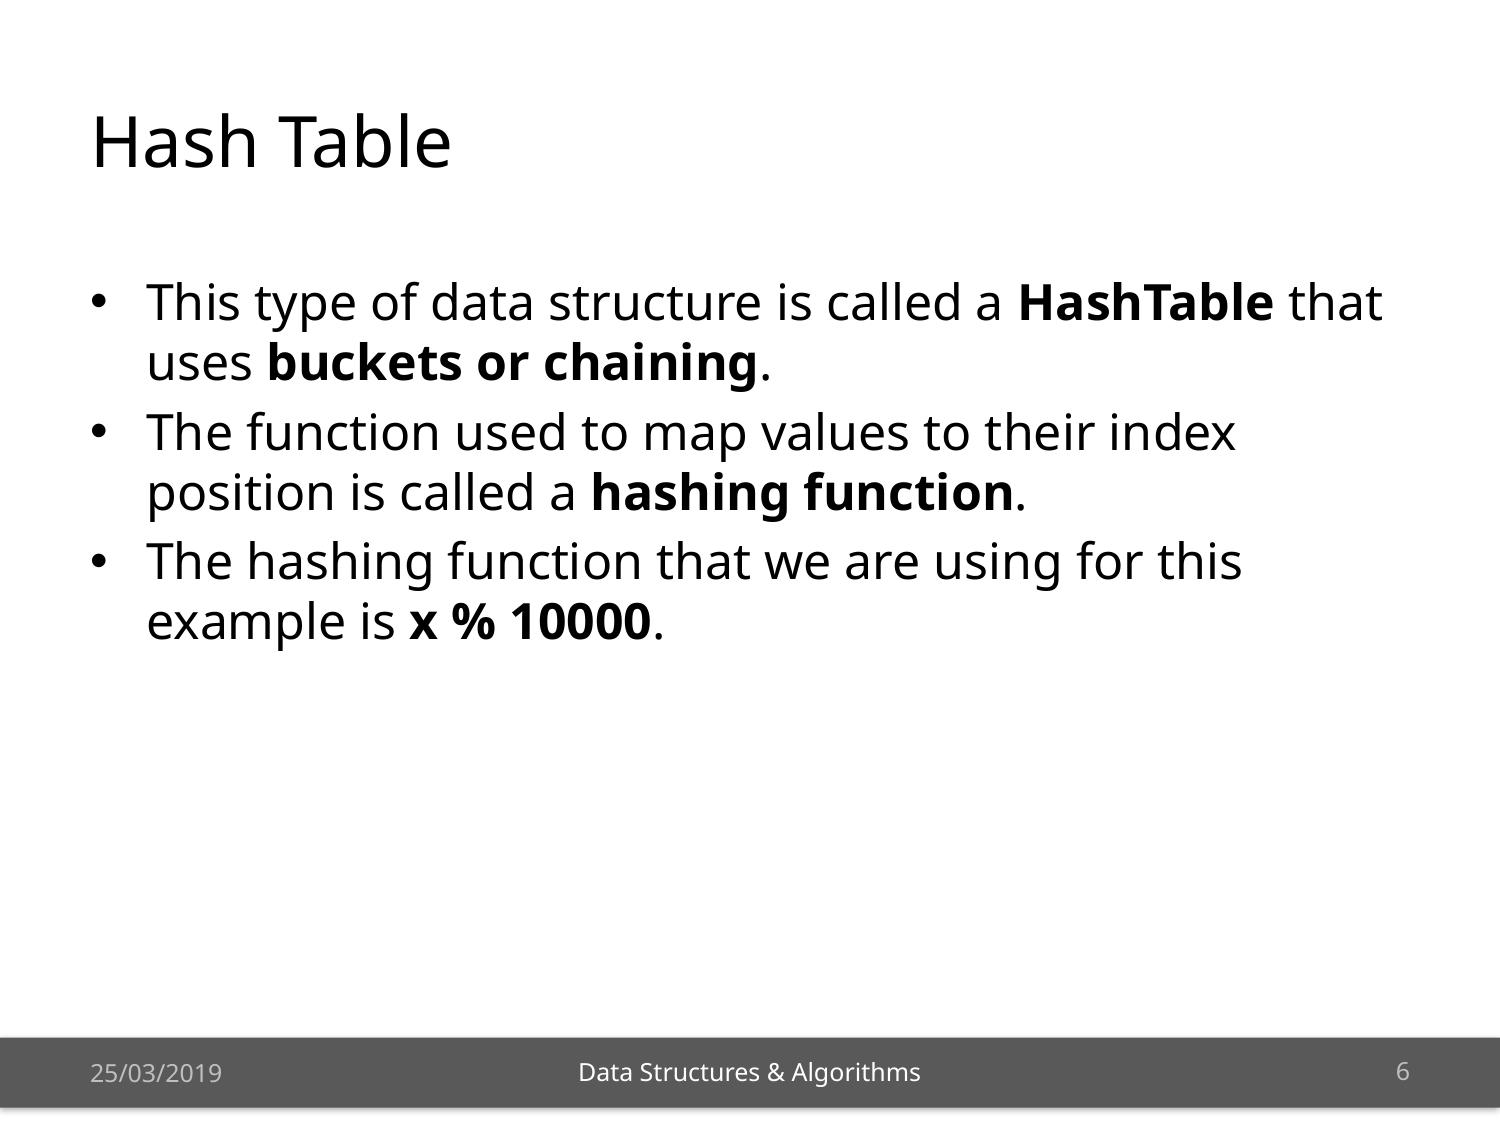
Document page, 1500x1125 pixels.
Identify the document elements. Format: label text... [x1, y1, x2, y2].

slide_number 5 [1074, 1042, 1425, 1103]
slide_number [75, 1042, 425, 1103]
list This type of data structure is called a HashTable that uses buckets or chaining. The function used to map values to their index position is called a hashing function. The hashing function that we are using for this example is x % 10000. [75, 262, 1425, 1005]
title Hash Table [75, 45, 1425, 233]
